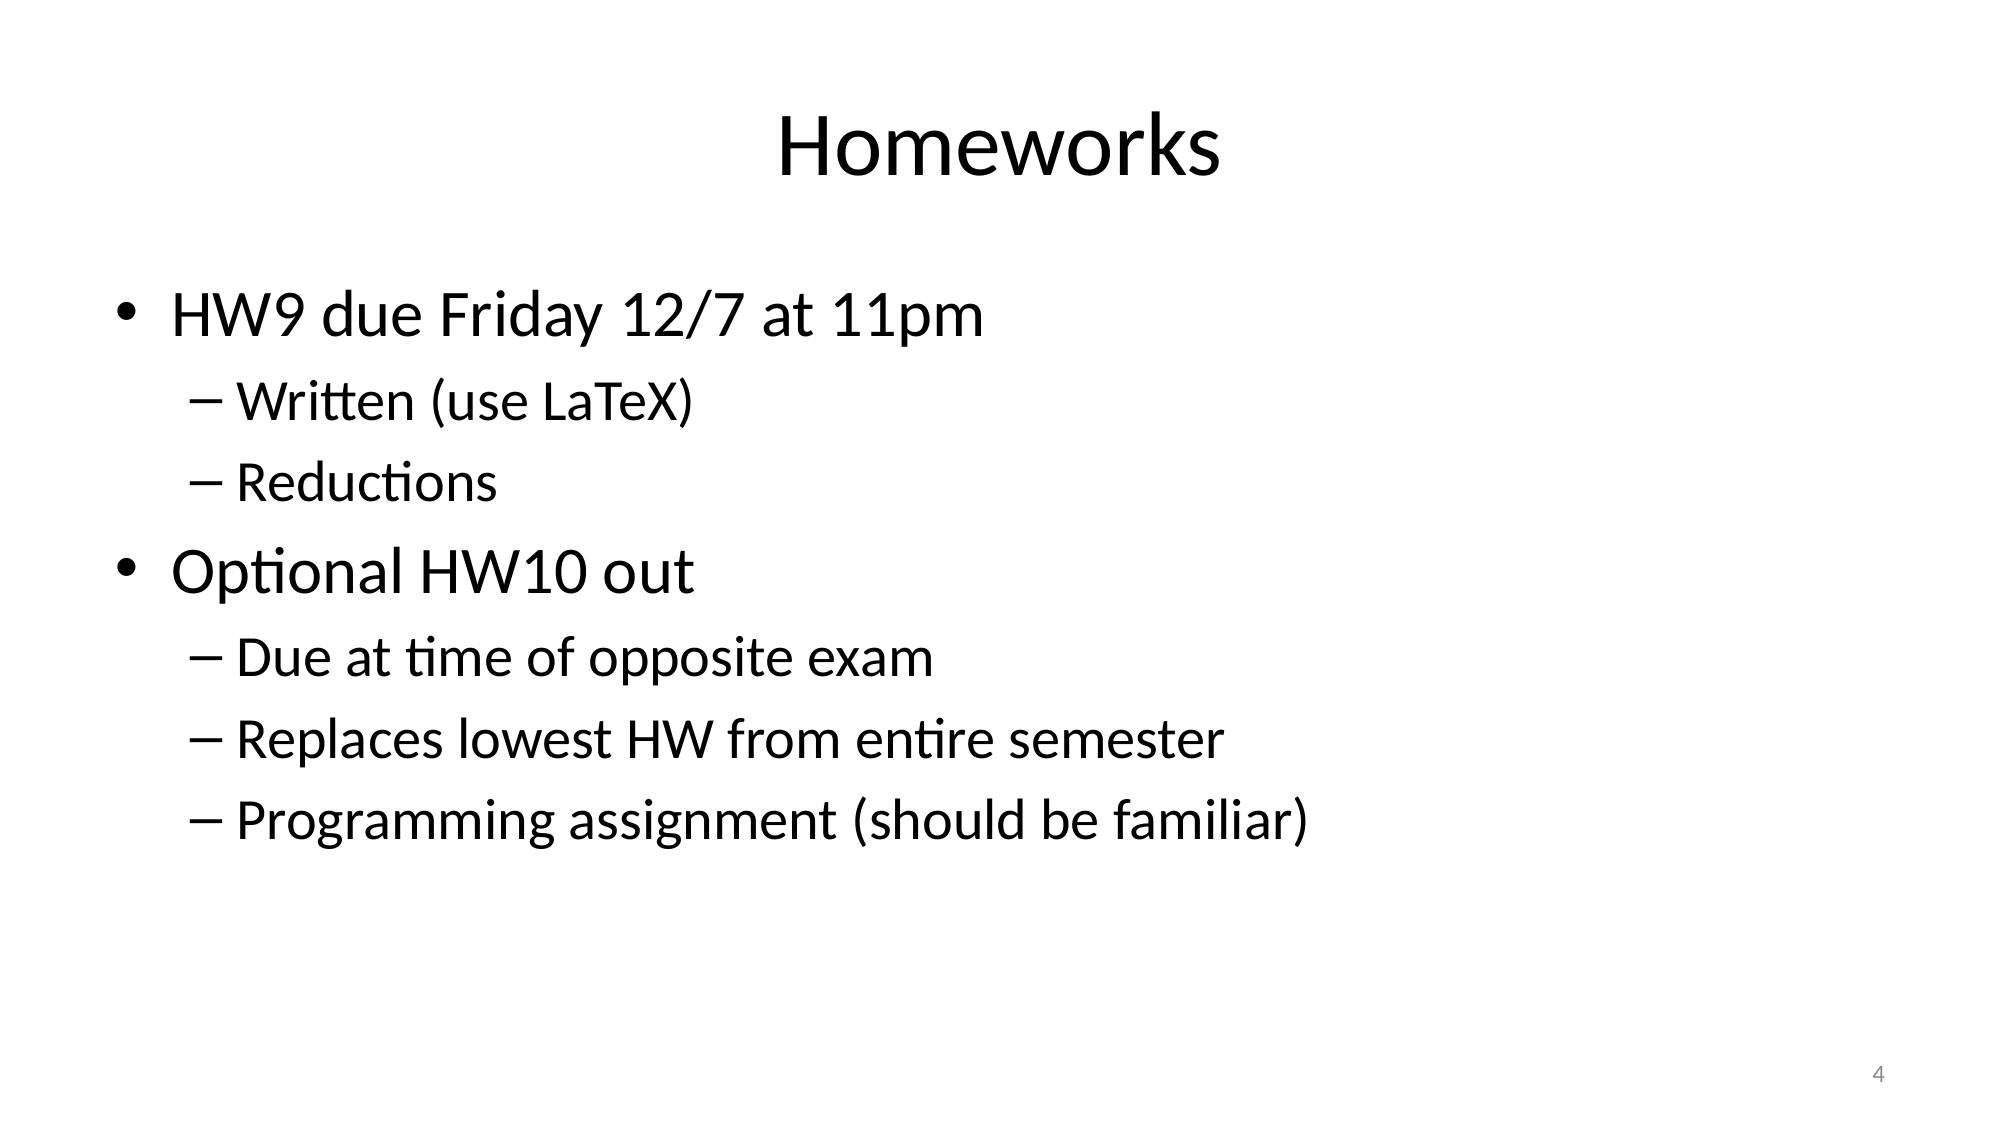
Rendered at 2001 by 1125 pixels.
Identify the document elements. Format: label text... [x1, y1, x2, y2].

list HW9 due Friday 12/7 at 11pm Written (use LaTeX) Reductions Optional HW10 out Due at time of opposite exam Replaces lowest HW from entire semester Programming assignment (should be familiar) [99, 262, 1900, 1005]
title Homeworks [99, 45, 1900, 233]
slide_number 4 [1433, 1042, 1900, 1103]
